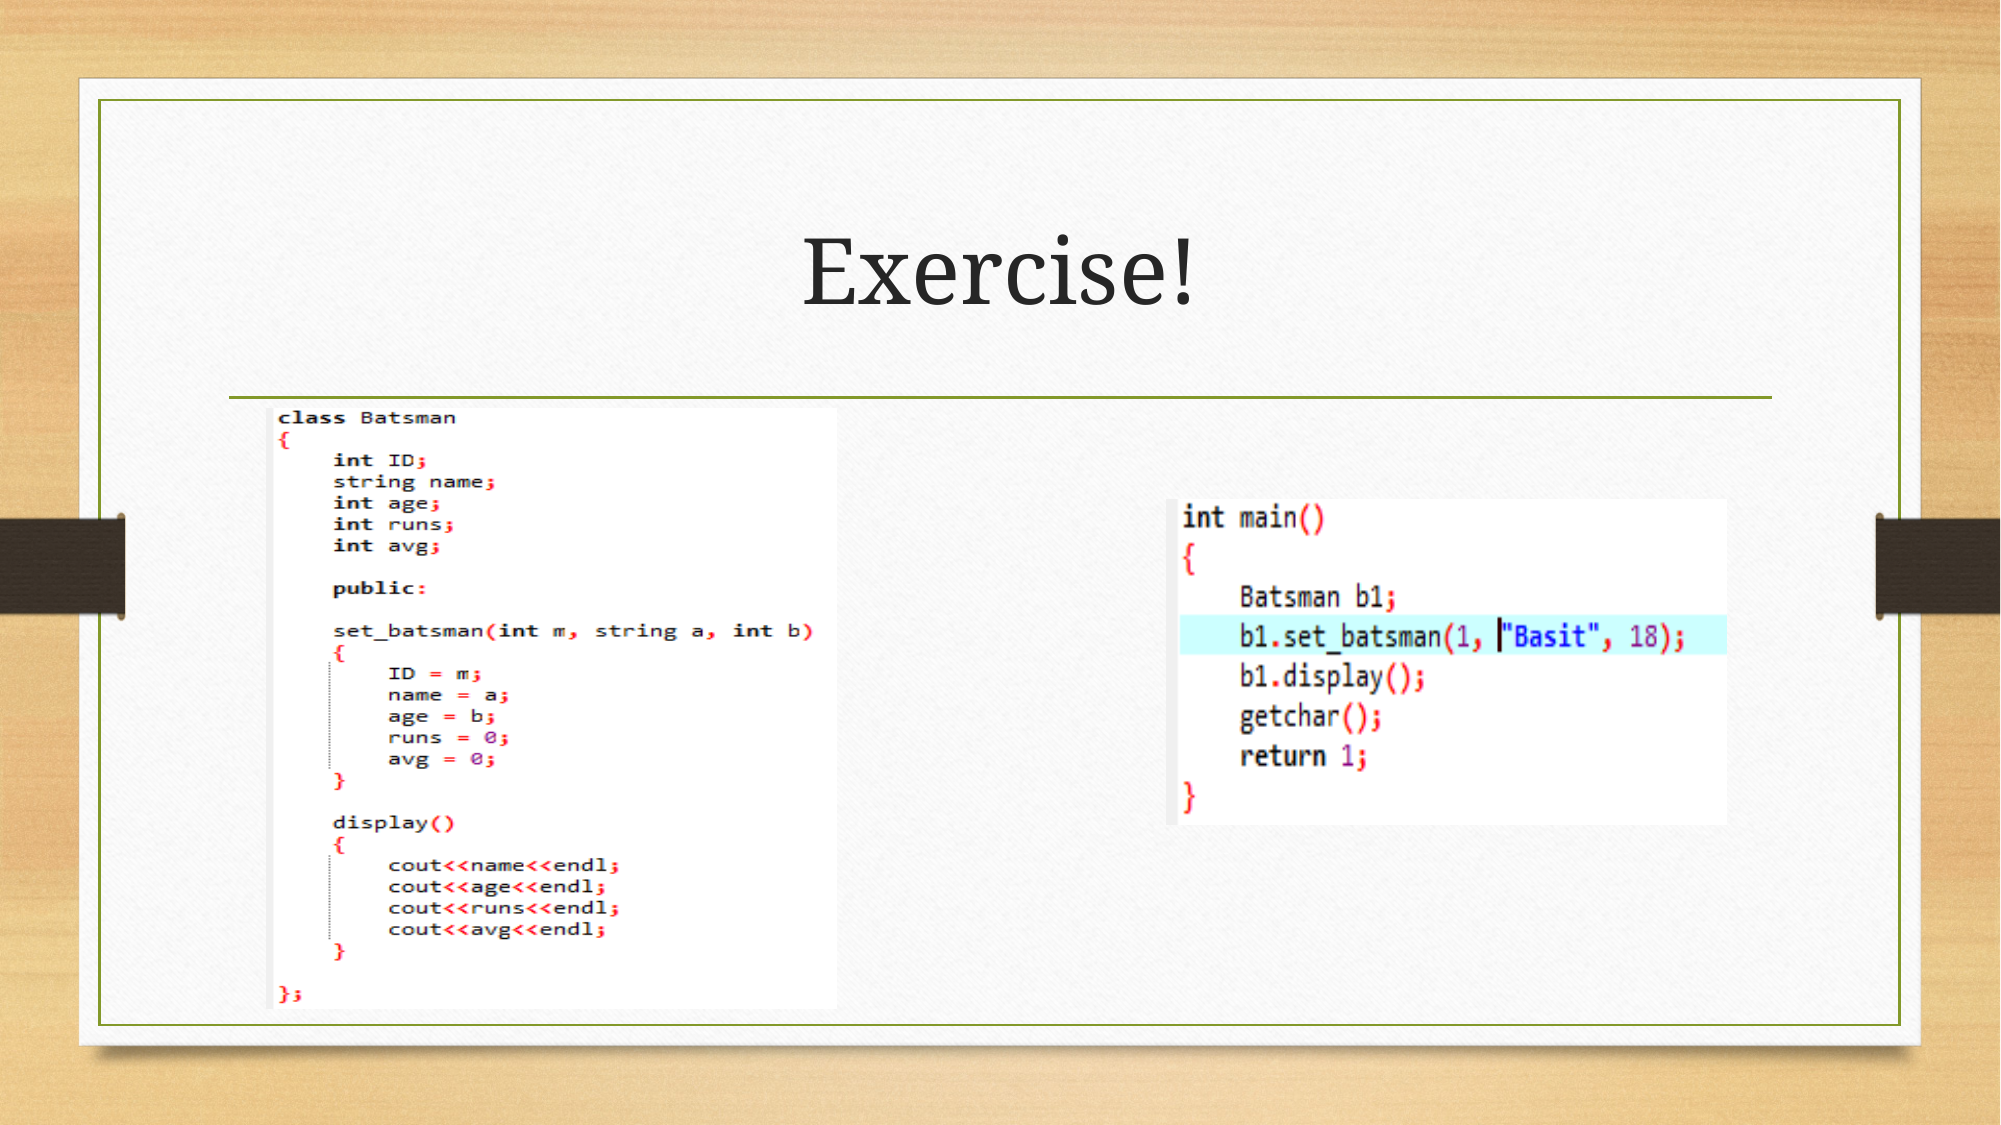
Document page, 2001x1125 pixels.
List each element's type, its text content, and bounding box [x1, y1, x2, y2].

picture [0, 0, 2001, 1125]
title Exercise! [212, 161, 1788, 375]
